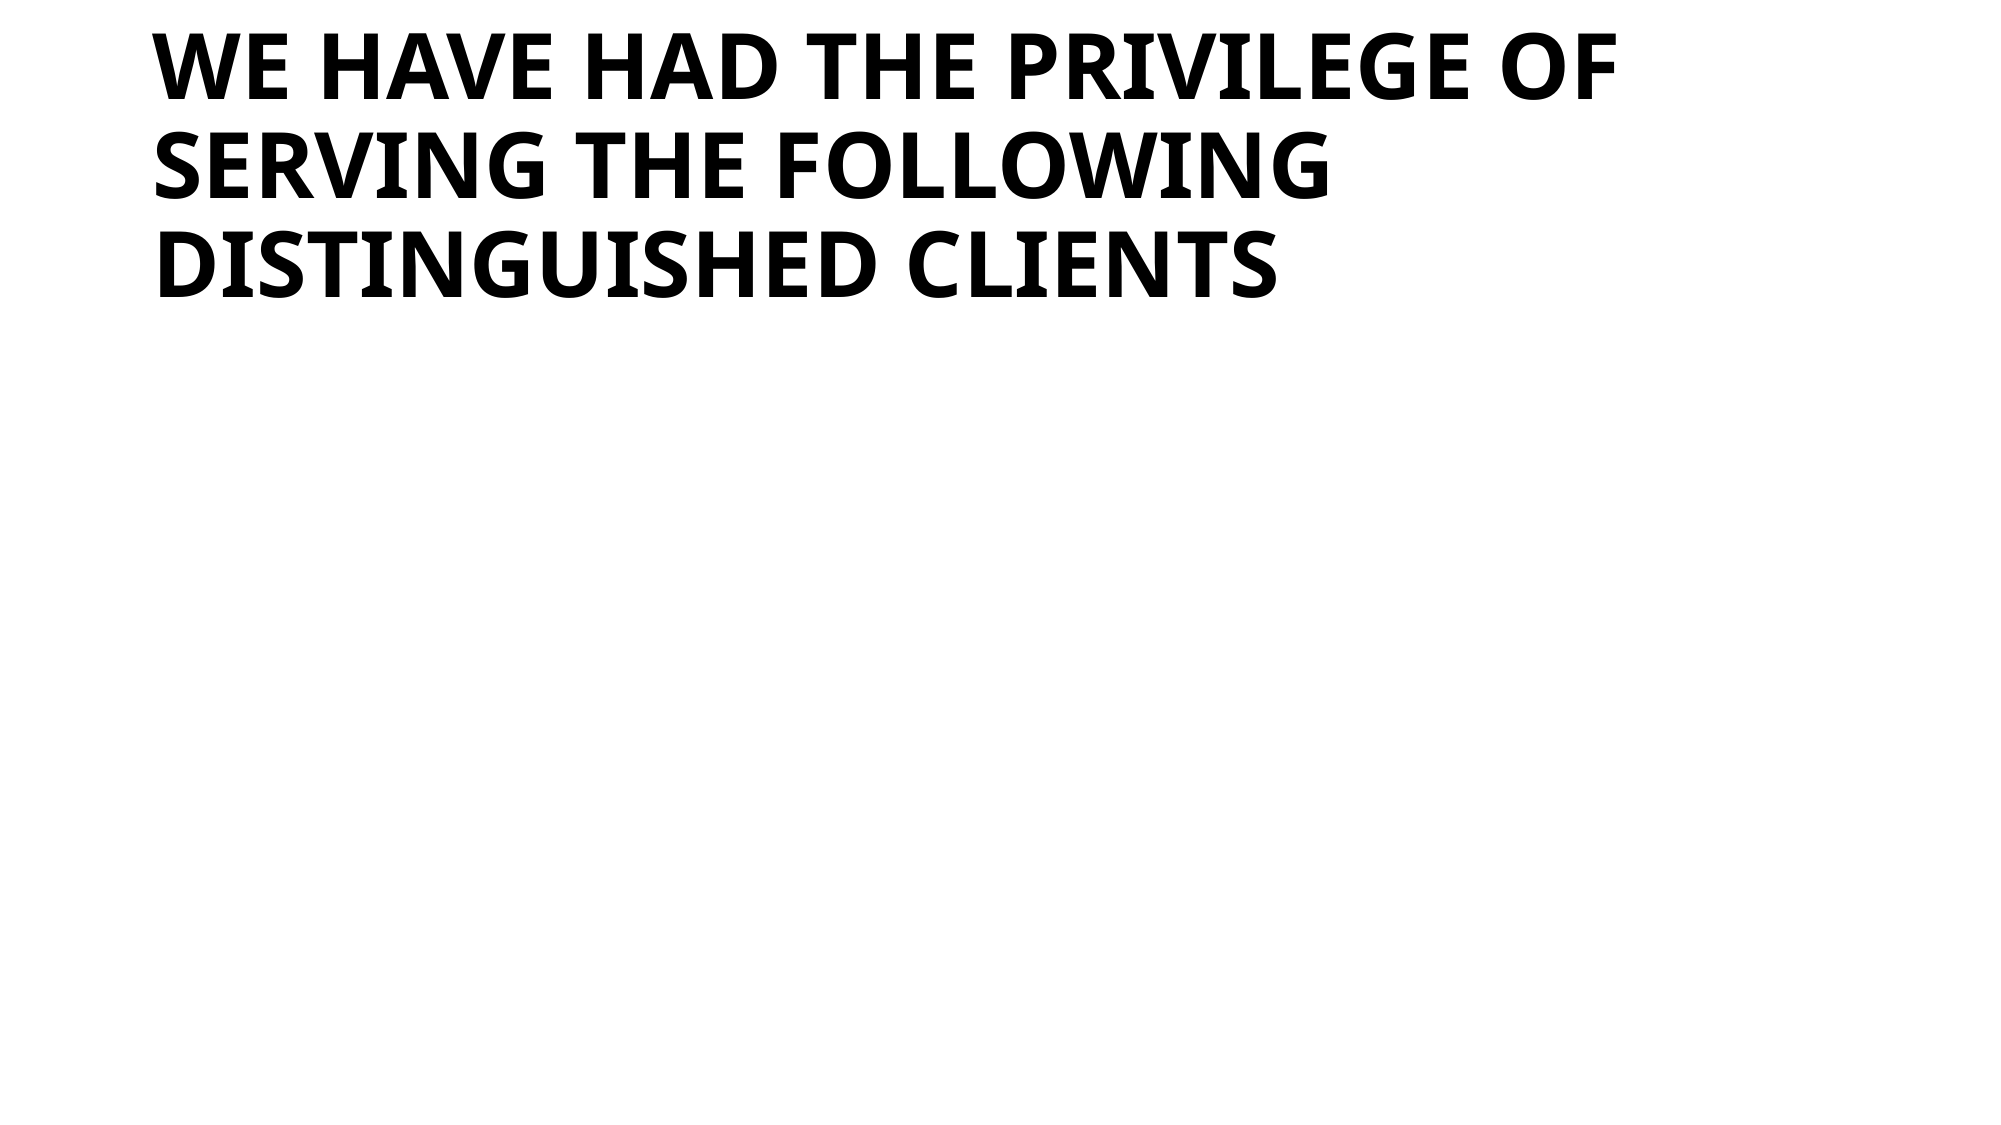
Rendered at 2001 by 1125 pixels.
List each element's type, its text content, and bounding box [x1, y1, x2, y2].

title WE HAVE HAD THE PRIVILEGE OF SERVING THE FOLLOWING DISTINGUISHED CLIENTS [137, 59, 1863, 278]
